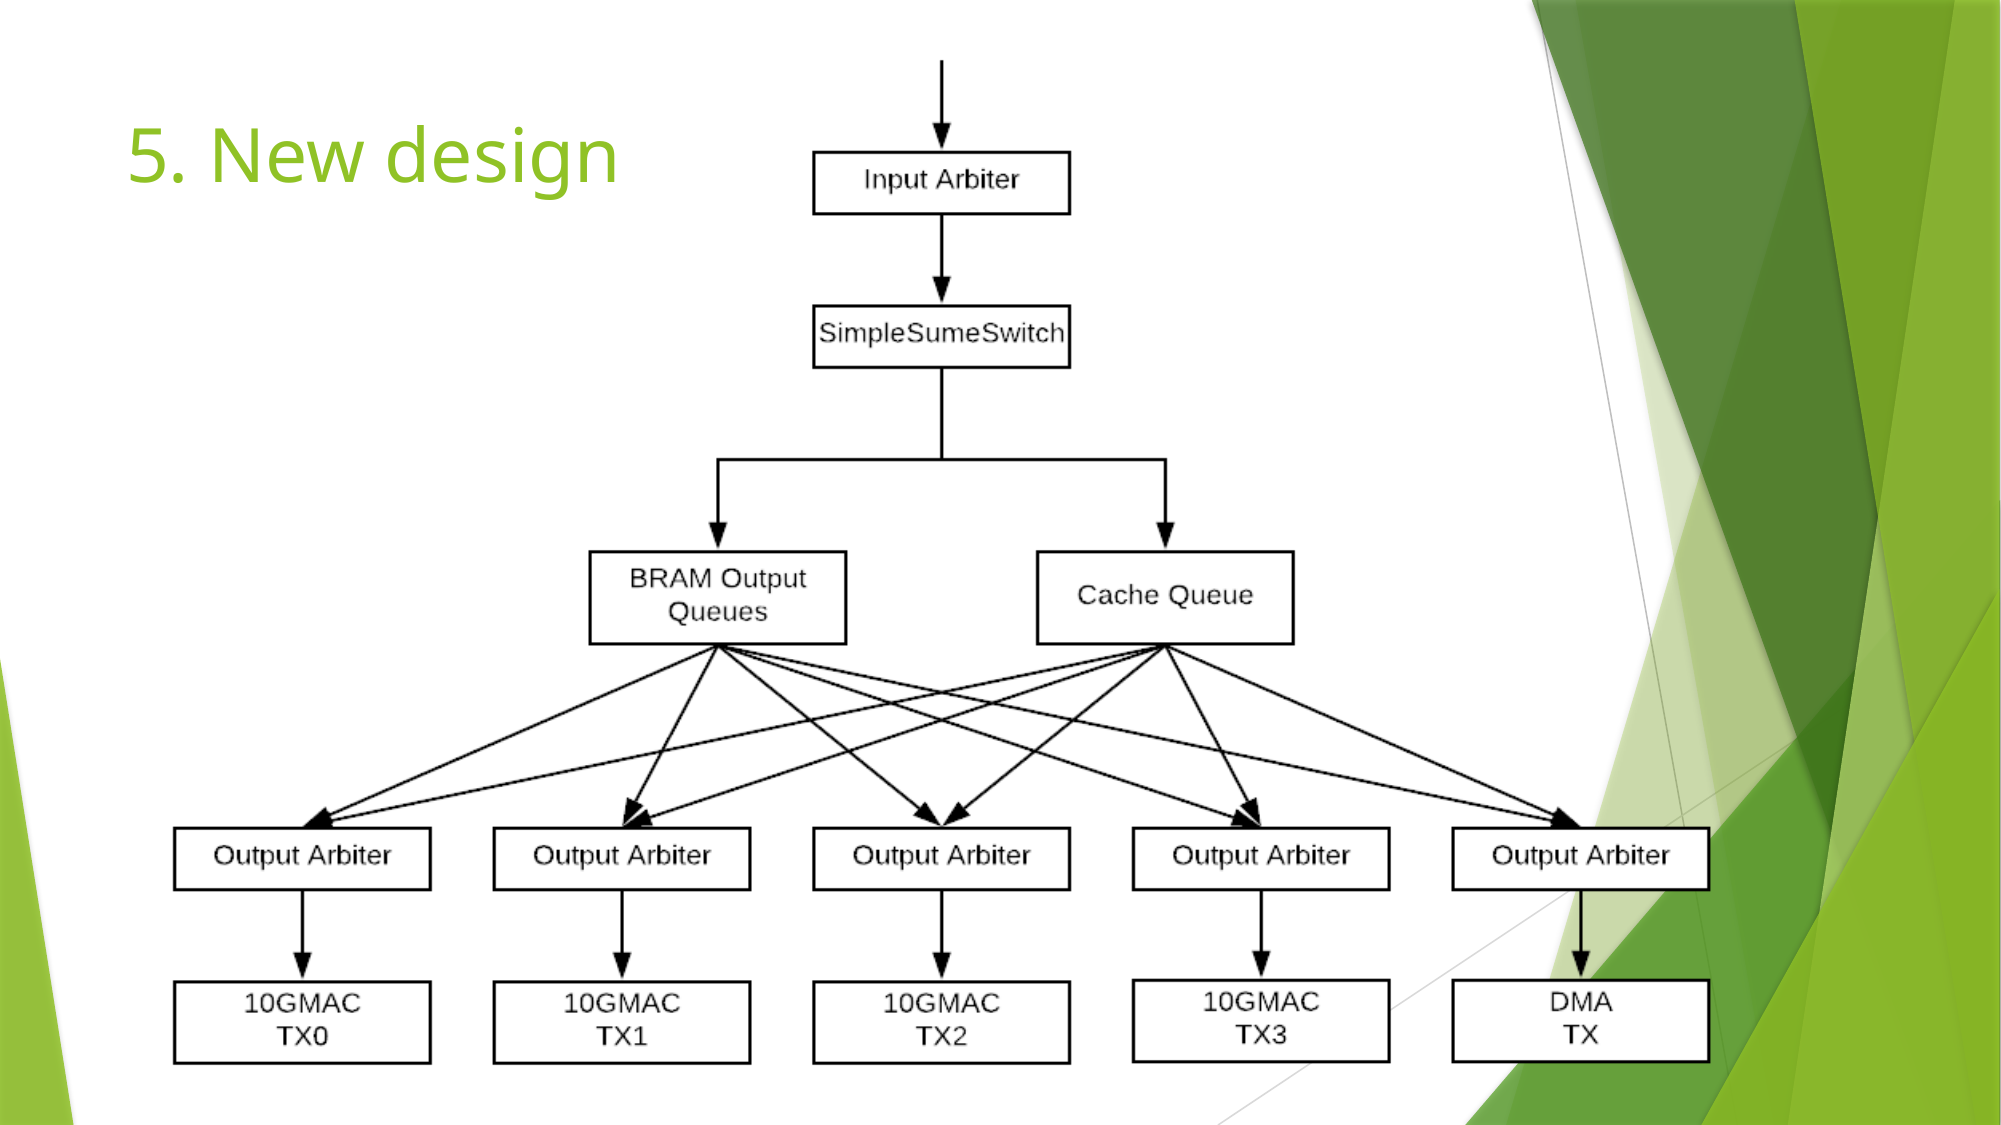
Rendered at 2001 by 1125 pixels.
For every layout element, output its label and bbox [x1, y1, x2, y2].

list [110, 0, 1773, 1125]
